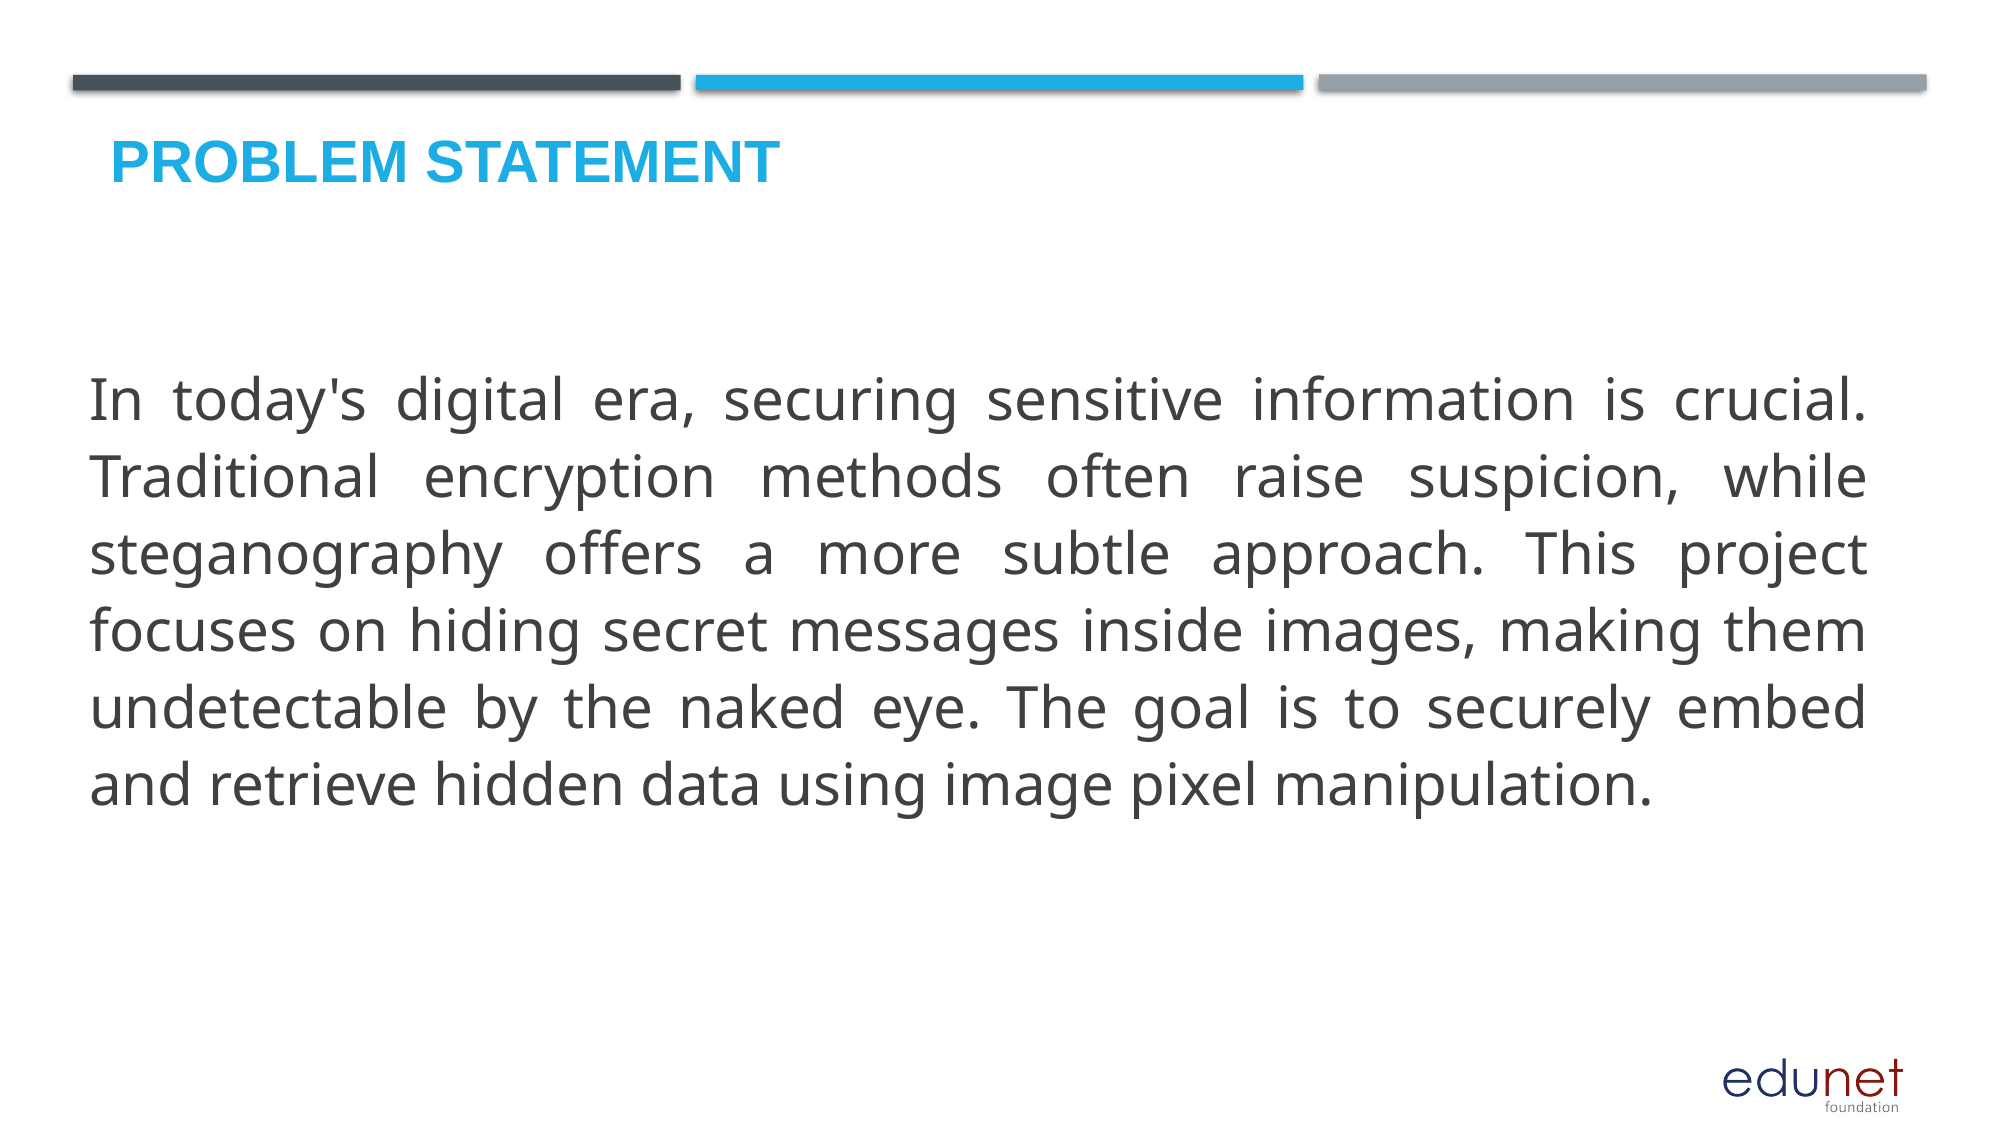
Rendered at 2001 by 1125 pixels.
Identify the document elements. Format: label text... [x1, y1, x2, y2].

title Problem Statement [95, 115, 1905, 203]
picture [1719, 1056, 1905, 1116]
list In today's digital era, securing sensitive information is crucial. Traditional encryption methods often raise suspicion, while steganography offers a more subtle approach. This project focuses on hiding secret messages inside images, making them undetectable by the naked eye. The goal is to securely embed and retrieve hidden data using image pixel manipulation. [74, 203, 1884, 970]
